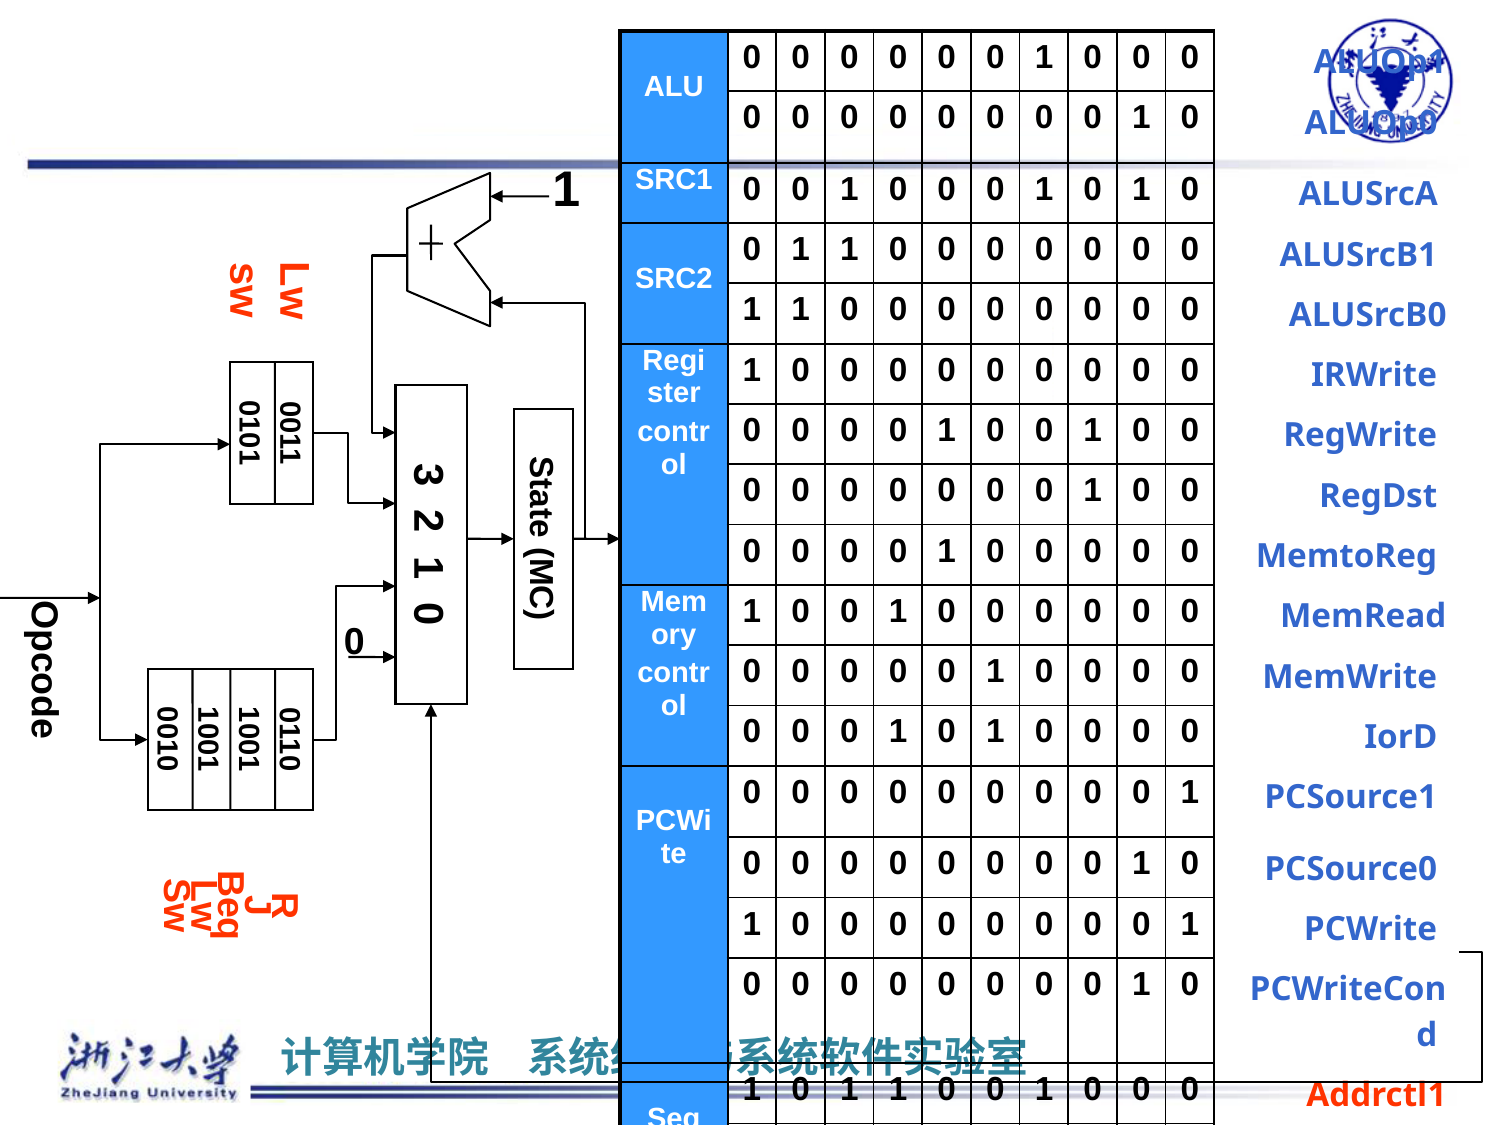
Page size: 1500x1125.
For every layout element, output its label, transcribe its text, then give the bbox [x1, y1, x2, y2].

table_cell 0 [777, 345, 824, 403]
table_cell 1 [923, 525, 970, 584]
table_cell 0 [874, 164, 921, 222]
table_header 0 [972, 33, 1019, 90]
table_cell Seq [622, 1083, 727, 1125]
table_cell 0 [1020, 525, 1067, 584]
table_cell 0 [729, 164, 775, 222]
table_cell 0 [777, 92, 824, 162]
table_cell 0 [1118, 405, 1165, 463]
text_box [586, 532, 621, 546]
table_cell 0 [1166, 706, 1213, 765]
table_cell 0 [1020, 646, 1067, 705]
table_cell 0 [1166, 92, 1213, 162]
table_cell 1 [972, 706, 1019, 765]
table_cell 0 [826, 586, 873, 644]
table_cell 0 [1069, 284, 1116, 343]
picture [168, 435, 395, 735]
table_cell ALUSrcB1 [1215, 223, 1462, 283]
table_cell 0 [826, 646, 873, 705]
table_cell 0 [874, 345, 921, 403]
table_cell 0 [972, 405, 1019, 463]
table_cell 0 [729, 767, 775, 786]
table_cell 0 [729, 405, 775, 463]
table_cell 1 [729, 586, 775, 644]
table_cell 0 [826, 767, 873, 810]
table_cell 0 [972, 767, 1019, 836]
text_box [424, 704, 1483, 1083]
table_cell MemRead [1215, 585, 1462, 645]
table_cell 0 [1118, 586, 1165, 644]
table_header 1 [1020, 33, 1067, 90]
table_cell 0 [1118, 767, 1165, 836]
table_cell 0 [923, 465, 970, 524]
table_cell 0 [1166, 164, 1213, 222]
table_cell 1 [1069, 465, 1116, 524]
table_cell 0 [1166, 284, 1213, 343]
table_cell 0 [1069, 224, 1116, 282]
table_cell 0 [729, 525, 775, 584]
table_cell 0 [972, 164, 1019, 222]
table_cell 0 [1118, 1083, 1165, 1123]
table_cell 0 [972, 92, 1019, 162]
table_cell MemWrite [1215, 645, 1462, 705]
table_cell IorD [1215, 705, 1462, 766]
table_cell 0 [1166, 838, 1213, 892]
table_cell 0 [777, 1083, 824, 1123]
text_box [336, 579, 396, 609]
table_cell 0 [874, 224, 921, 282]
table_cell 0 [1069, 92, 1116, 162]
table_cell SRC2 [622, 224, 727, 343]
table_cell 0 [1020, 224, 1067, 282]
table_cell 1 [1020, 1083, 1067, 1123]
table_cell 0 [777, 465, 824, 524]
table_cell 0 [1020, 345, 1067, 403]
table_cell PCSource1 [1215, 766, 1462, 837]
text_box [229, 361, 313, 505]
text_box [490, 296, 586, 539]
table_cell 0 [777, 706, 824, 765]
table_cell 0 [923, 1083, 970, 1123]
table_cell 0 [1166, 1083, 1213, 1123]
text_box [407, 172, 491, 327]
table_cell 0 [729, 706, 775, 765]
table_cell RegDst [1215, 464, 1462, 525]
text_box [490, 190, 537, 203]
table_cell 0 [1069, 646, 1116, 705]
table_cell 1 [1118, 92, 1165, 162]
text_box [100, 438, 224, 746]
table_cell 0 [1069, 525, 1116, 584]
table_cell 1 [1069, 405, 1116, 463]
table_cell ALUOp0 [1215, 91, 1462, 163]
text_box State (MC) [513, 408, 573, 669]
table_cell 1 [923, 405, 970, 463]
table_cell 0 [826, 284, 873, 343]
text_box 3 2 1 0 [395, 385, 467, 705]
picture [399, 278, 531, 538]
text_box Lw sw [214, 231, 330, 350]
table_cell 0 [923, 767, 970, 834]
table_cell 0 [1166, 224, 1213, 282]
table_cell 0 [874, 525, 921, 584]
table_cell 0 [1118, 706, 1165, 765]
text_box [147, 668, 314, 811]
text_box [384, 651, 396, 663]
table_cell 0 [1118, 646, 1165, 705]
table_cell Memory control [622, 586, 727, 765]
table_cell 0 [1166, 345, 1213, 403]
table_cell 0 [972, 345, 1019, 403]
table_cell 0 [1069, 838, 1116, 869]
table_cell 0 [777, 405, 824, 463]
table_cell 0 [923, 224, 970, 282]
table_cell 1 [1118, 838, 1165, 881]
table_cell 0 [874, 767, 921, 822]
table_cell 1 [1118, 164, 1165, 222]
picture [7, 599, 618, 1125]
table_cell 0 [1166, 525, 1213, 584]
table_cell 0 [972, 465, 1019, 524]
table_cell 1 [874, 1083, 921, 1123]
table_cell RegWrite [1215, 404, 1462, 464]
table_cell 0 [923, 706, 970, 765]
picture [7, 0, 1493, 1125]
table_cell 0 [777, 586, 824, 644]
table_cell 0 [1020, 586, 1067, 644]
text_box R J Beq Lw Sw [151, 846, 302, 965]
table_cell 1 [1166, 767, 1213, 836]
table_cell 0 [1020, 838, 1067, 857]
table_cell 0 [1166, 465, 1213, 524]
table_cell 0 [874, 92, 921, 162]
table_cell 0 [874, 284, 921, 343]
table_cell 1 [874, 586, 921, 644]
text_box [372, 255, 408, 439]
table_cell 1 [729, 284, 775, 343]
table_cell 0 [729, 646, 775, 705]
table_cell 0 [1069, 1083, 1116, 1123]
table_header 0 [1069, 33, 1116, 90]
table_cell 0 [729, 224, 775, 282]
table_cell 0 [1118, 525, 1165, 584]
table_cell 0 [1118, 345, 1165, 403]
table_cell 0 [923, 164, 970, 222]
table_cell 0 [972, 1083, 1019, 1123]
table_cell 0 [874, 646, 921, 705]
table_cell ALUSrcB0 [1215, 283, 1462, 344]
table_header 0 [729, 33, 775, 90]
table_cell PCSource0 [1215, 837, 1462, 897]
table_cell 0 [1020, 405, 1067, 463]
table_cell 0 [1166, 405, 1213, 463]
table_cell 0 [1069, 586, 1116, 644]
table_cell 0 [777, 164, 824, 222]
table_cell PCWite [696, 767, 727, 775]
table_cell SRC1 [622, 164, 727, 222]
table_cell 0 [1118, 465, 1165, 524]
table_cell 0 [1020, 767, 1067, 836]
table_cell 0 [826, 345, 873, 403]
table_cell 0 [777, 646, 824, 705]
text_box Opcode [1, 527, 77, 813]
table_header 0 [923, 33, 970, 90]
table_cell 0 [1020, 284, 1067, 343]
table_cell Register control [622, 345, 727, 584]
table_cell 1 [1020, 164, 1067, 222]
table_cell 0 [972, 224, 1019, 282]
picture [384, 589, 395, 656]
table_cell 0 [874, 465, 921, 524]
picture [439, 539, 618, 749]
table_cell 0 [826, 465, 873, 524]
table_header 0 [1118, 33, 1165, 90]
table_cell 0 [1118, 224, 1165, 282]
text_box [318, 670, 351, 740]
table_cell MemtoReg [1215, 525, 1462, 585]
table_cell 0 [777, 767, 824, 798]
table_cell 1 [777, 224, 824, 282]
table_cell 0 [777, 525, 824, 584]
text_box 0 [324, 609, 384, 670]
table_cell 0 [826, 706, 873, 765]
table_cell 0 [923, 586, 970, 644]
table_cell ALUSrcA [1215, 163, 1462, 223]
table_cell 0 [923, 284, 970, 343]
table_cell 1 [826, 1083, 873, 1123]
table_header 0 [874, 33, 921, 90]
table_cell 0 [972, 586, 1019, 644]
table_cell 0 [826, 92, 873, 162]
table_cell 0 [1166, 586, 1213, 644]
table_cell IRWrite [1215, 344, 1462, 404]
table_cell 1 [826, 164, 873, 222]
table_cell 0 [826, 525, 873, 584]
table_cell 0 [1020, 465, 1067, 524]
table_cell 0 [729, 92, 775, 162]
text_box [77, 591, 101, 605]
table_cell 0 [972, 525, 1019, 584]
table_cell 0 [923, 92, 970, 162]
table_cell 1 [777, 284, 824, 343]
table_cell 1 [729, 345, 775, 403]
table_header ALUOp1 [1215, 31, 1462, 91]
table_cell 0 [923, 345, 970, 403]
table_cell 1 [826, 224, 873, 282]
table_cell 0 [1069, 345, 1116, 403]
table_cell 0 [1069, 706, 1116, 765]
table_header 0 [1166, 33, 1213, 90]
table_cell 0 [1069, 767, 1116, 836]
table_cell 0 [874, 405, 921, 463]
table_cell 0 [826, 405, 873, 463]
table_cell PCWrite [1234, 897, 1462, 952]
table_cell 1 [874, 706, 921, 765]
table_cell 0 [1166, 646, 1213, 705]
table_cell 1 [972, 646, 1019, 705]
table_cell 0 [729, 465, 775, 524]
text_box 1 [537, 148, 585, 224]
table_cell 0 [923, 646, 970, 705]
table_header 0 [777, 33, 824, 90]
table_cell 1 [729, 1083, 775, 1123]
text_box [318, 432, 396, 510]
table_cell 0 [1118, 284, 1165, 343]
table_header 0 [826, 33, 873, 90]
table_header ALU [622, 33, 727, 162]
table_cell 0 [1020, 92, 1067, 162]
picture [573, 513, 583, 538]
table_cell Addrctl1 [1215, 1083, 1462, 1124]
table_cell 0 [990, 838, 1019, 845]
table_cell 0 [972, 284, 1019, 343]
table_cell 0 [1069, 164, 1116, 222]
text_box [466, 532, 514, 546]
table_cell 0 [1020, 706, 1067, 765]
